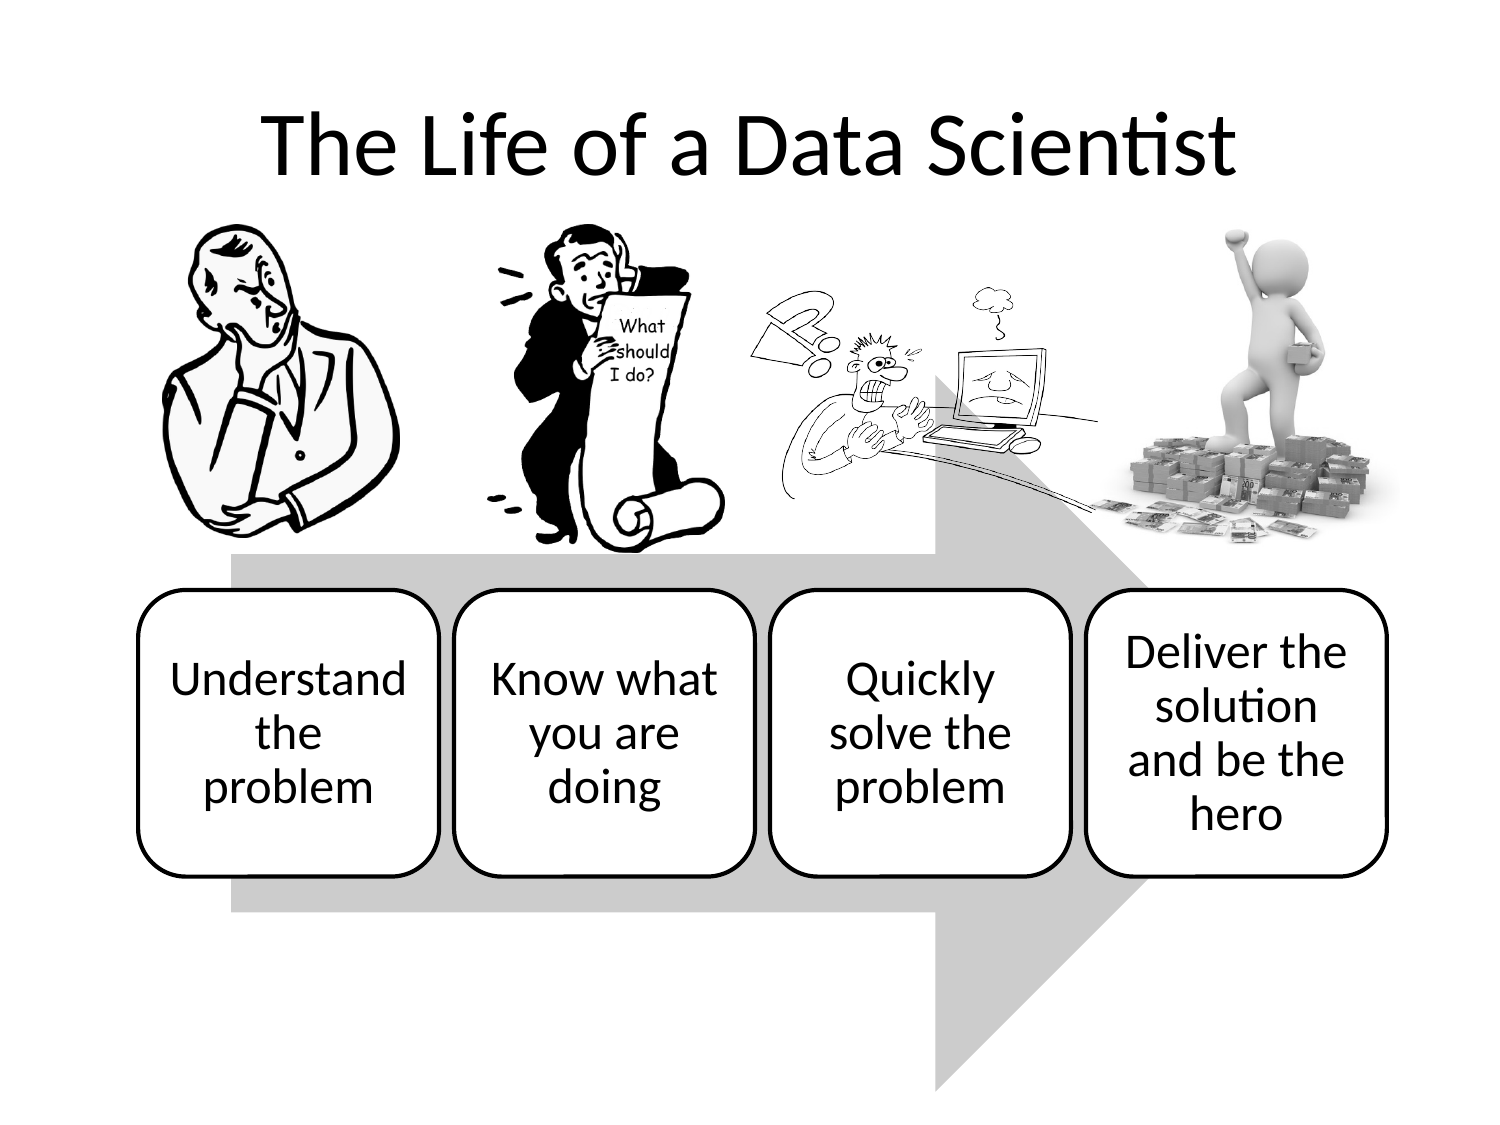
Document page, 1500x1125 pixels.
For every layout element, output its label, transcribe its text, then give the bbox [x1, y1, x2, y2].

picture [749, 224, 1401, 551]
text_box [137, 374, 1388, 1092]
picture [487, 224, 726, 553]
title The Life of a Data Scientist [75, 45, 1425, 233]
picture [162, 223, 401, 538]
